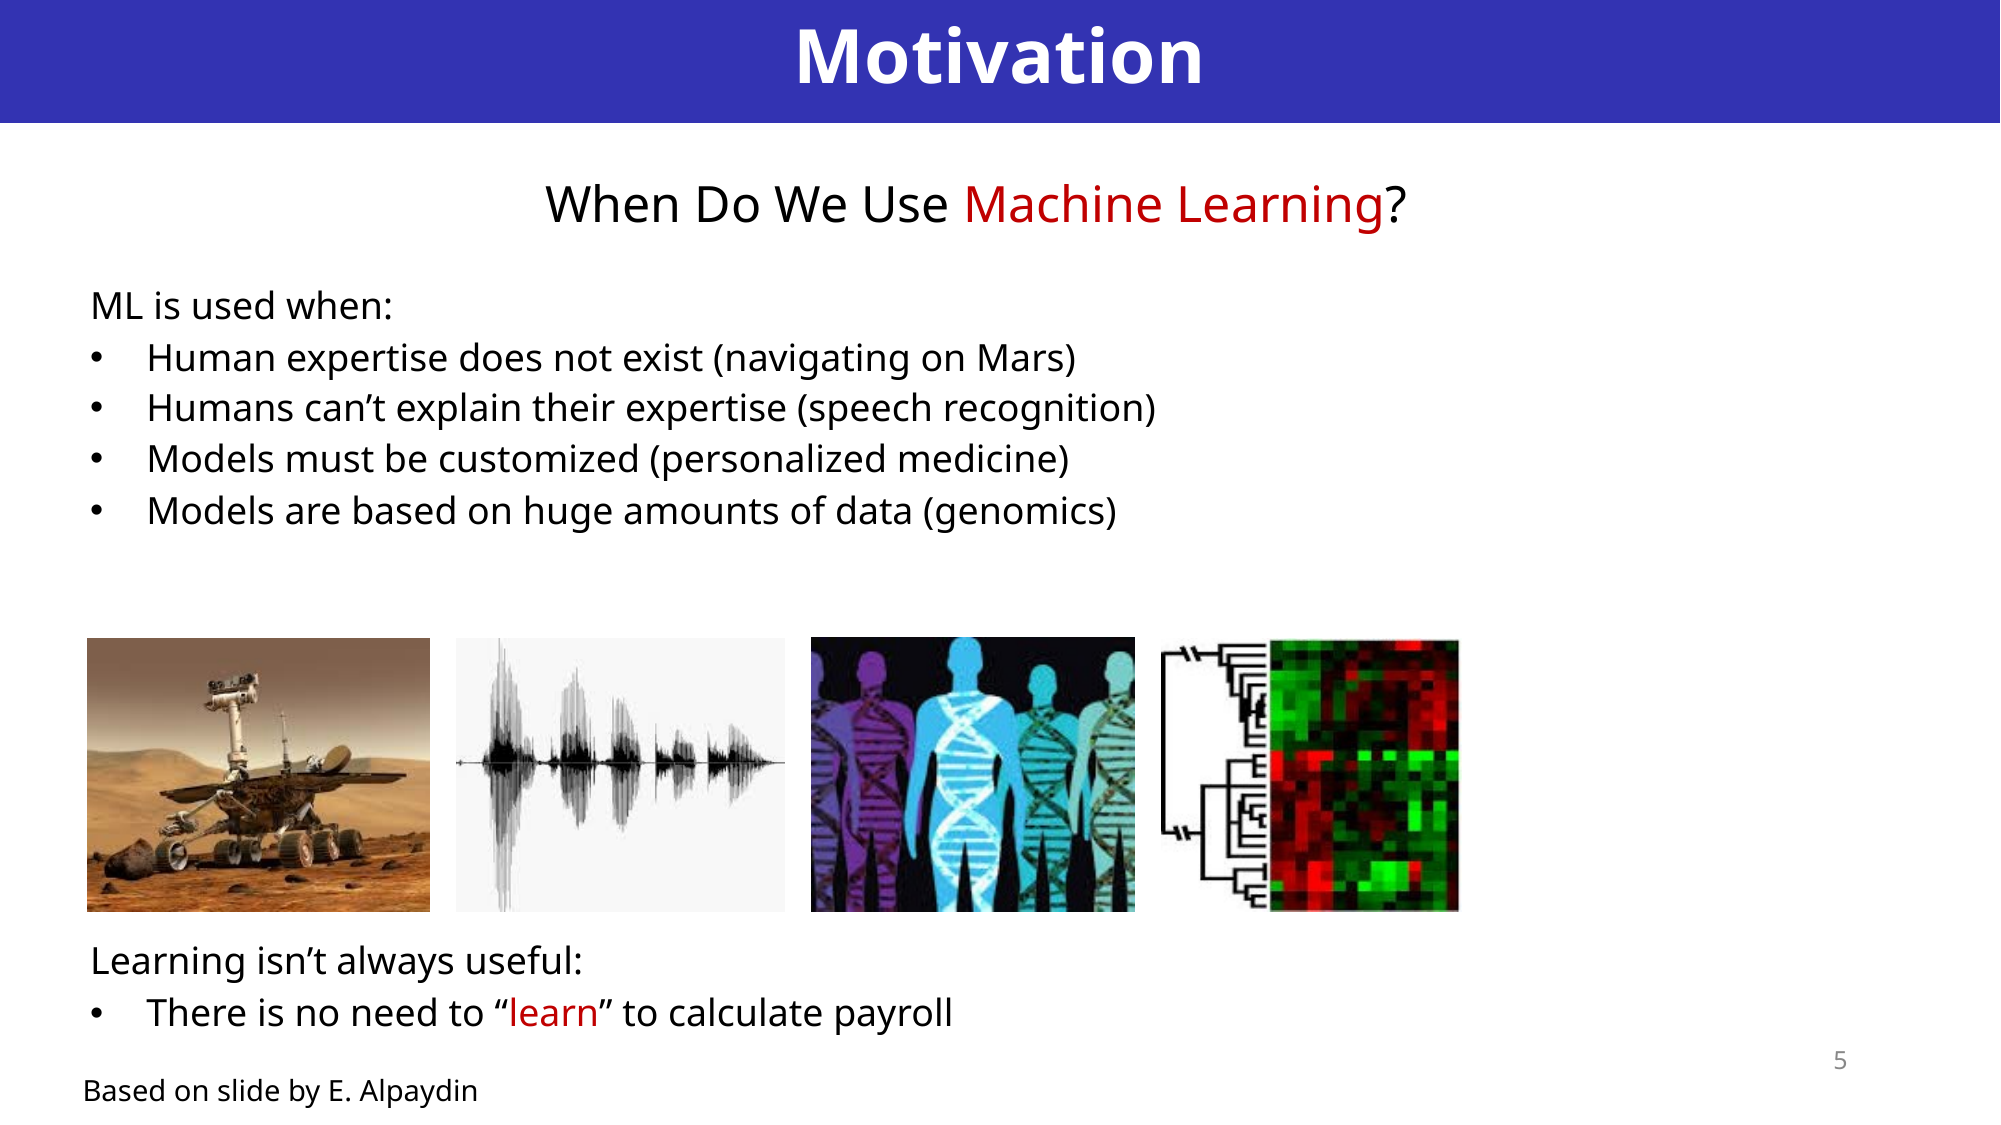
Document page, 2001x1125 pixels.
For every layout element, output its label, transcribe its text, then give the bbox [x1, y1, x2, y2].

picture [810, 637, 1136, 913]
slide_number 5 [1412, 1031, 1863, 1092]
picture [1161, 638, 1462, 913]
picture [87, 638, 430, 913]
picture [455, 638, 785, 913]
text_box Learning isn’t always useful: There is no need to “learn” to calculate payroll Based on slide by E. Alpaydin [12, 926, 1090, 1107]
text_box When Do We Use Machine Learning? [87, 165, 1863, 241]
text_box ML is used when: Human expertise does not exist (navigating on Mars) Humans can’t explain their expertise (speech recognition) Models must be customized (personalized medicine) Models are based on huge amounts of data (genomics) [87, 271, 1317, 532]
title Motivation [0, 0, 2000, 123]
